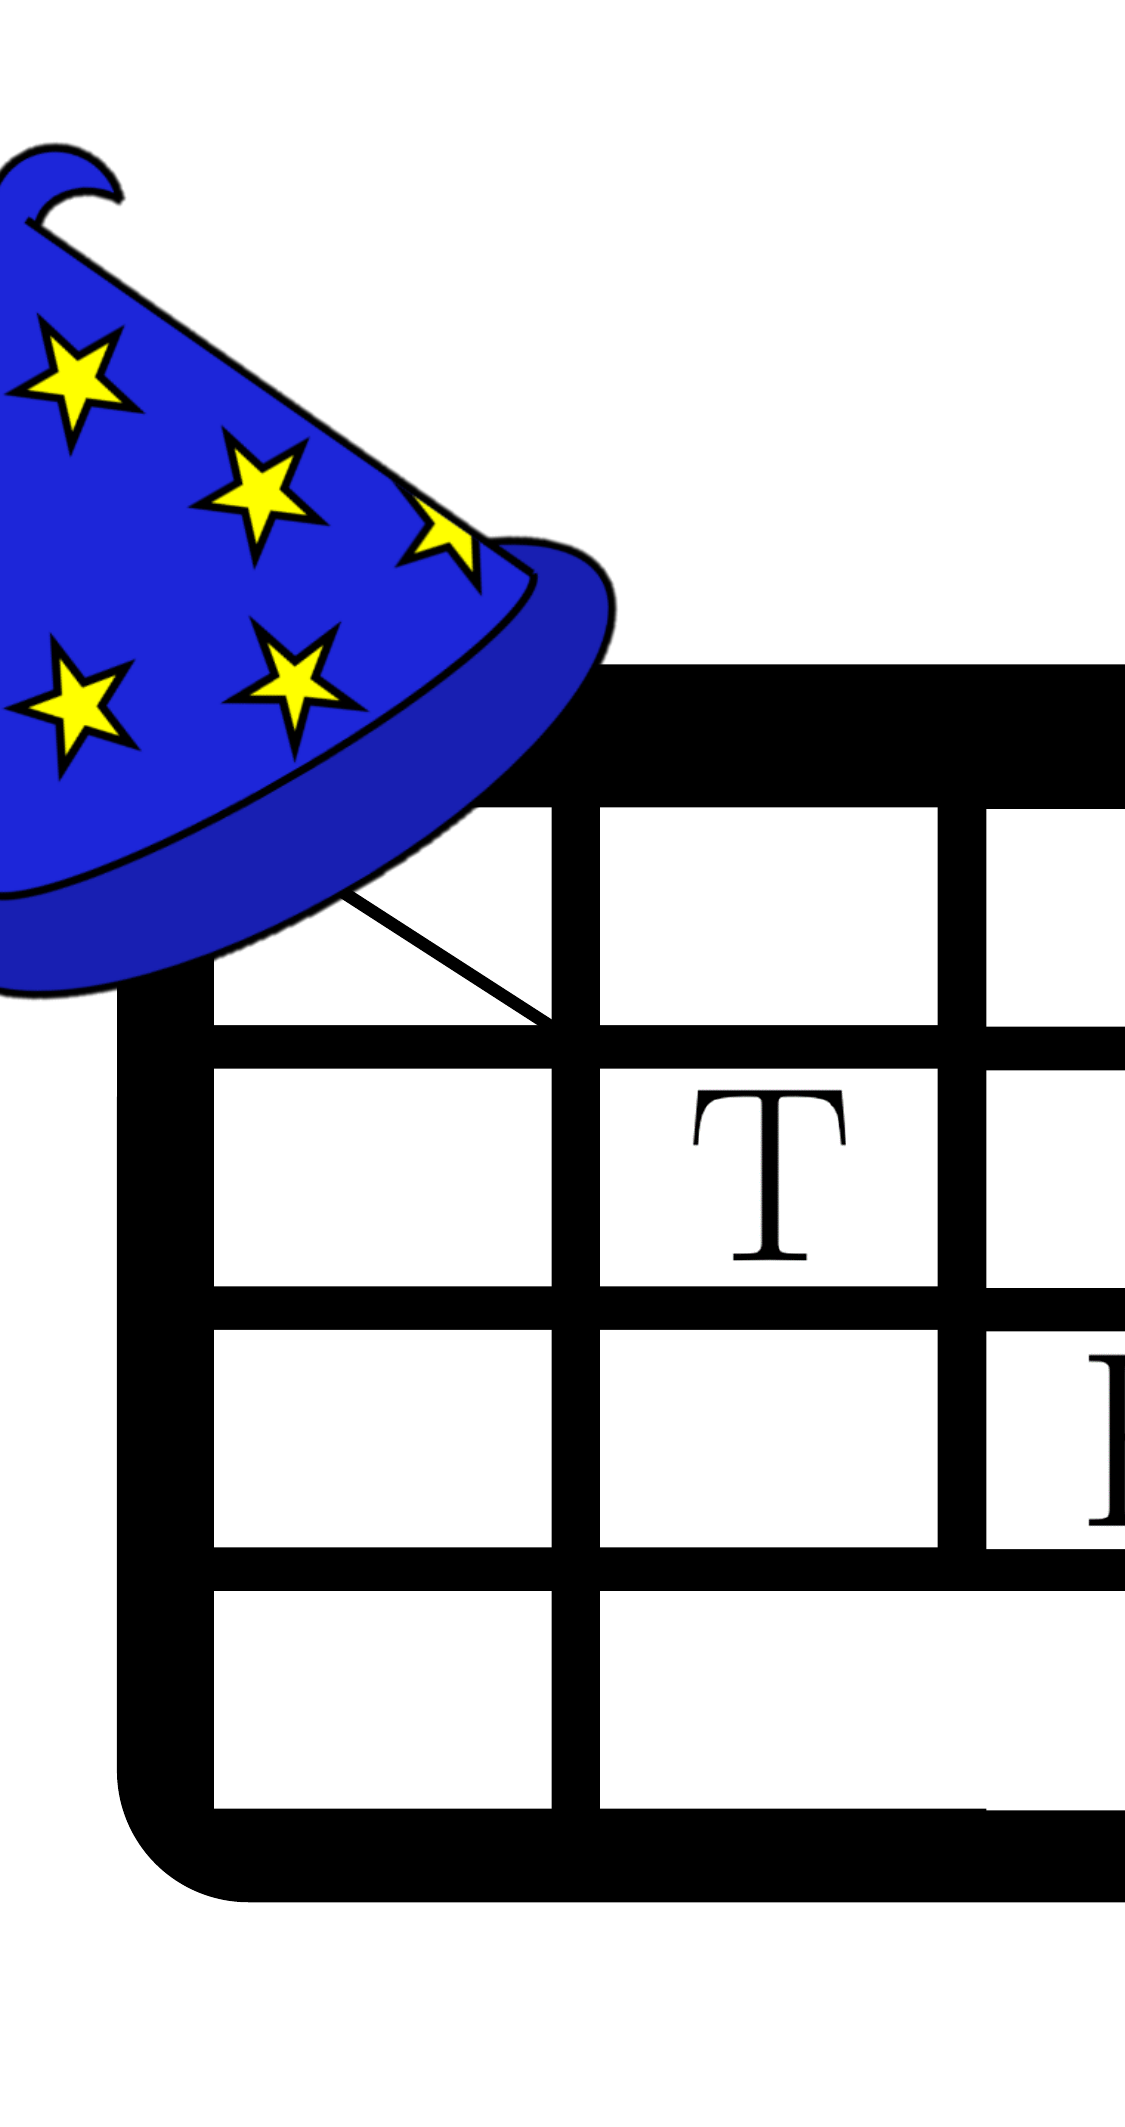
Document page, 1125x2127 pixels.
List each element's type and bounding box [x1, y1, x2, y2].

text_box [118, 665, 1125, 1902]
picture [0, 0, 819, 1265]
